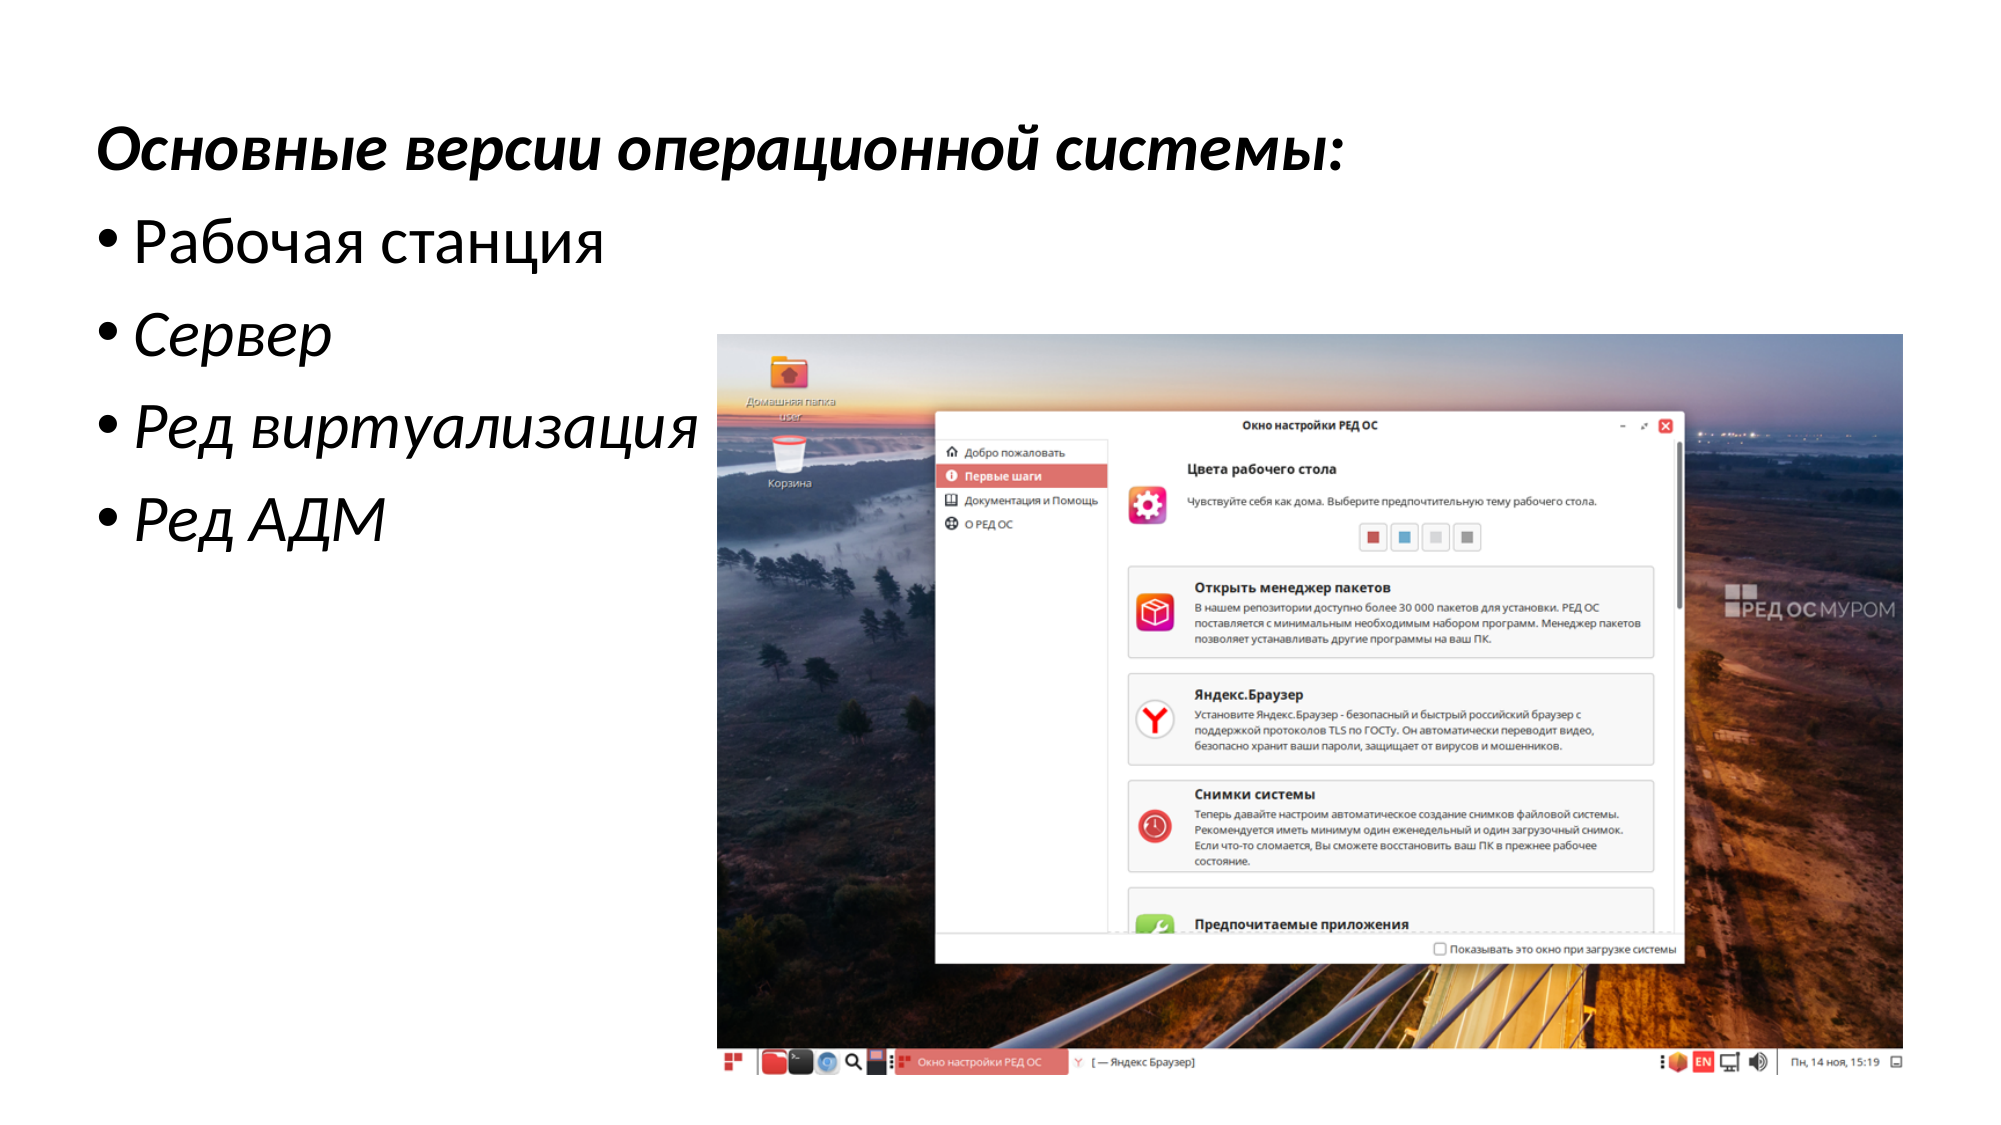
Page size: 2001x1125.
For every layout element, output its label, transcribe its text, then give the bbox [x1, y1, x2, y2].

picture [717, 334, 1903, 1075]
list Основные версии операционной системы: Рабочая станция Сервер Ред виртуализация Ред АДМ [81, 105, 1863, 1014]
